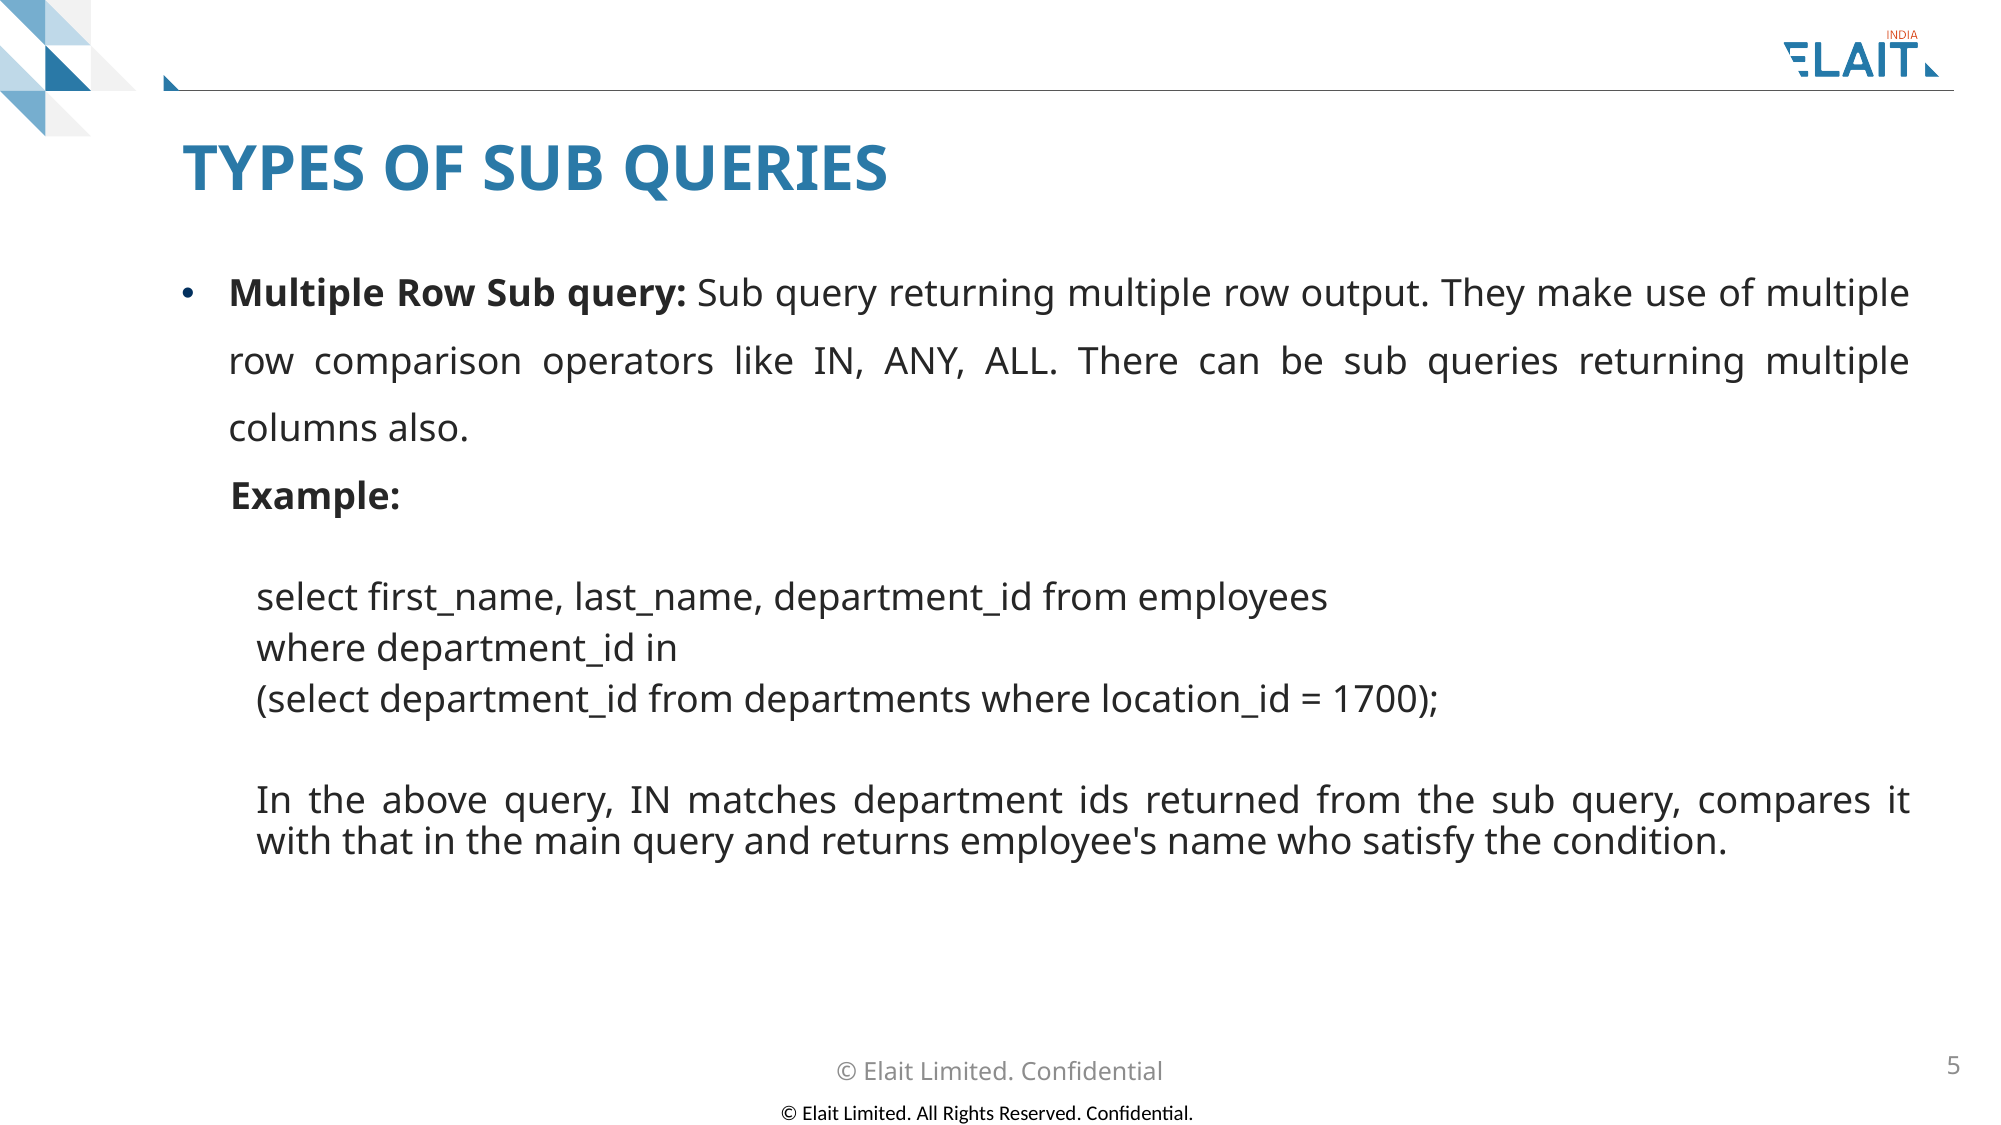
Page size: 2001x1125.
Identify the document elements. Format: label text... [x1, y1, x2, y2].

picture [1783, 30, 1945, 77]
title TYPES OF SUB QUERIES [167, 120, 1476, 222]
footer © Elait Limited. Confidential [662, 1042, 1338, 1103]
list Multiple Row Sub query: Sub query returning multiple row output. They make use of multiple row comparison operators like IN, ANY, ALL. There can be sub queries returning multiple columns also. Example: select first_name, last_name, department_id from employees where department_id in (select department_id from departments where location_id = 1700); In the above query, IN matches department ids returned from the sub query, compares it with that in the main query and returns employee's name who satisfy the condition. [166, 239, 1927, 1005]
